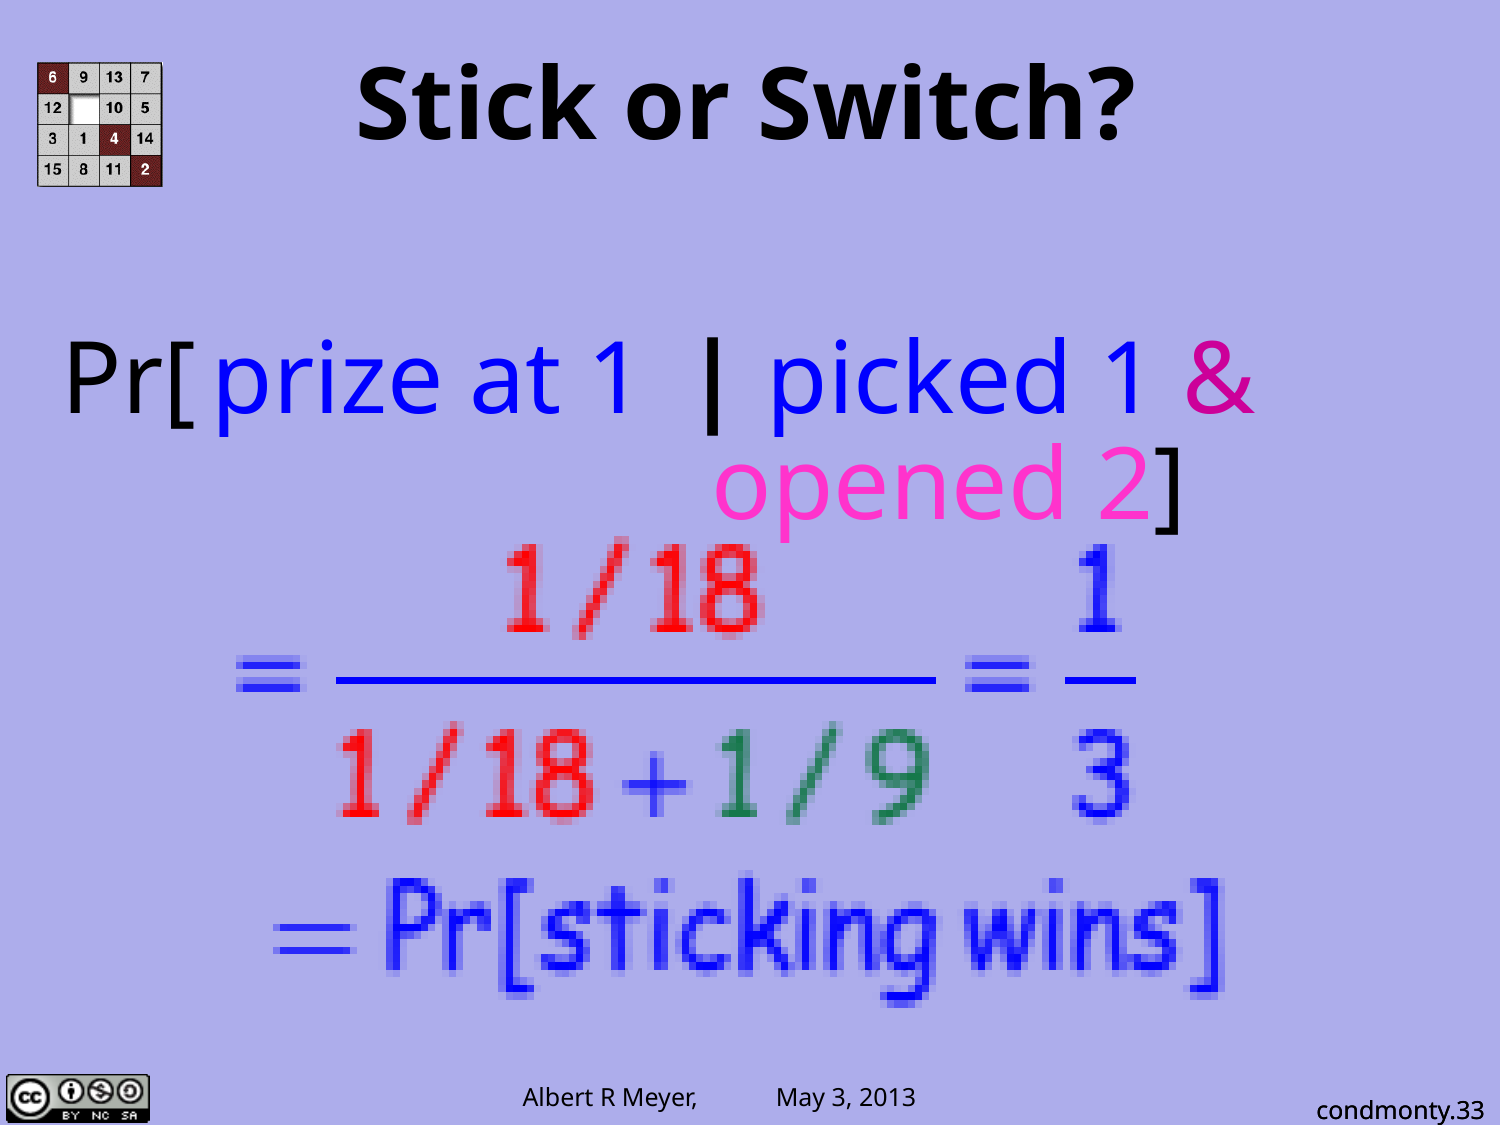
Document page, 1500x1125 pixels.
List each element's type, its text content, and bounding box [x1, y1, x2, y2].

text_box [221, 485, 1145, 863]
text_box condmonty.33 [1262, 1087, 1500, 1125]
list Pr[ prize at 1 | picked 1 & opened 2] [46, 329, 1460, 816]
title Stick or Switch? [245, 5, 1248, 193]
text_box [259, 848, 1241, 1017]
picture [6, 1074, 150, 1123]
picture [37, 62, 163, 187]
